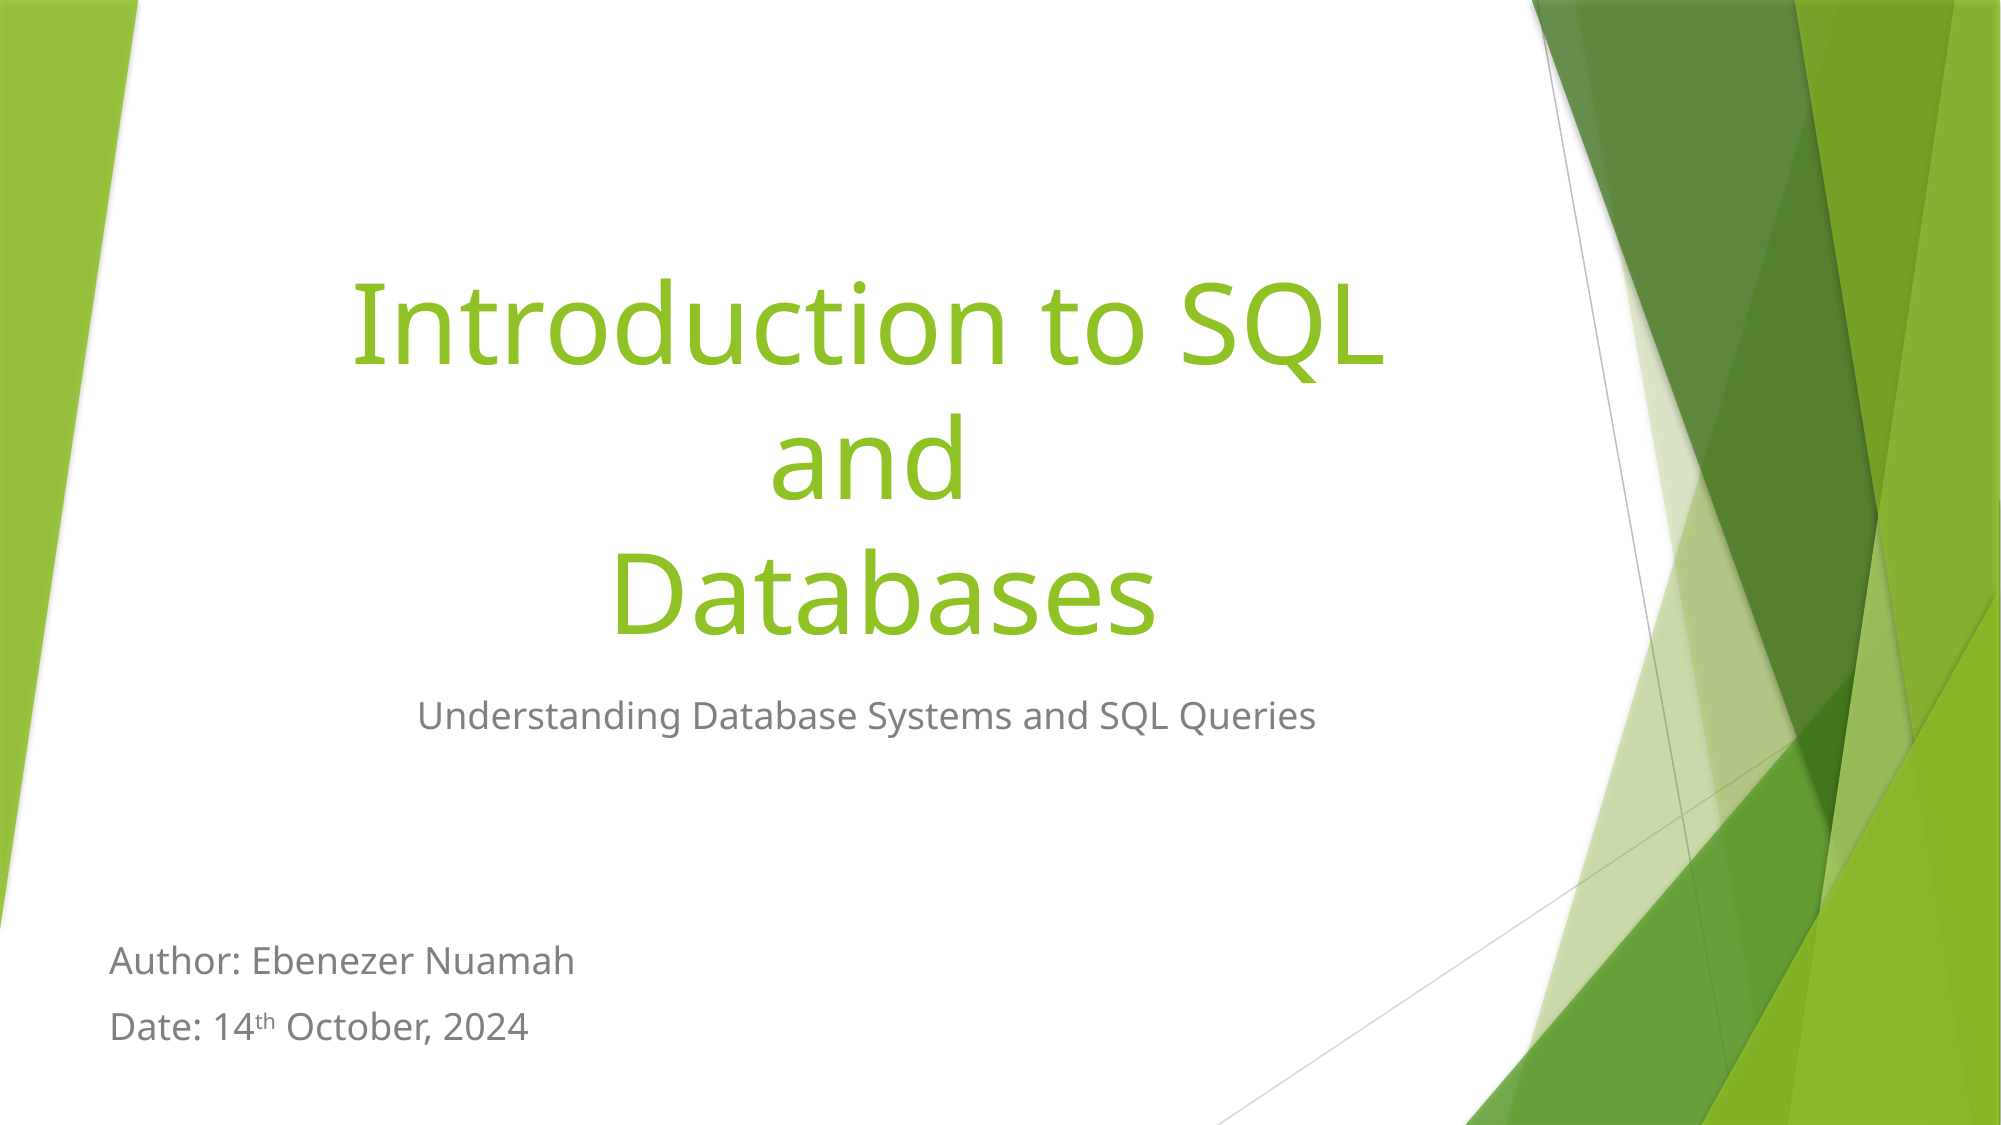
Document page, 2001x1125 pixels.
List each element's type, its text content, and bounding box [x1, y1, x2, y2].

text_box Author: Ebenezer Nuamah Date: 14th October, 2024 [94, 929, 1369, 1097]
title Introduction to SQL and Databases [247, 124, 1522, 665]
subtitle Understanding Database Systems and SQL Queries [401, 684, 1336, 762]
